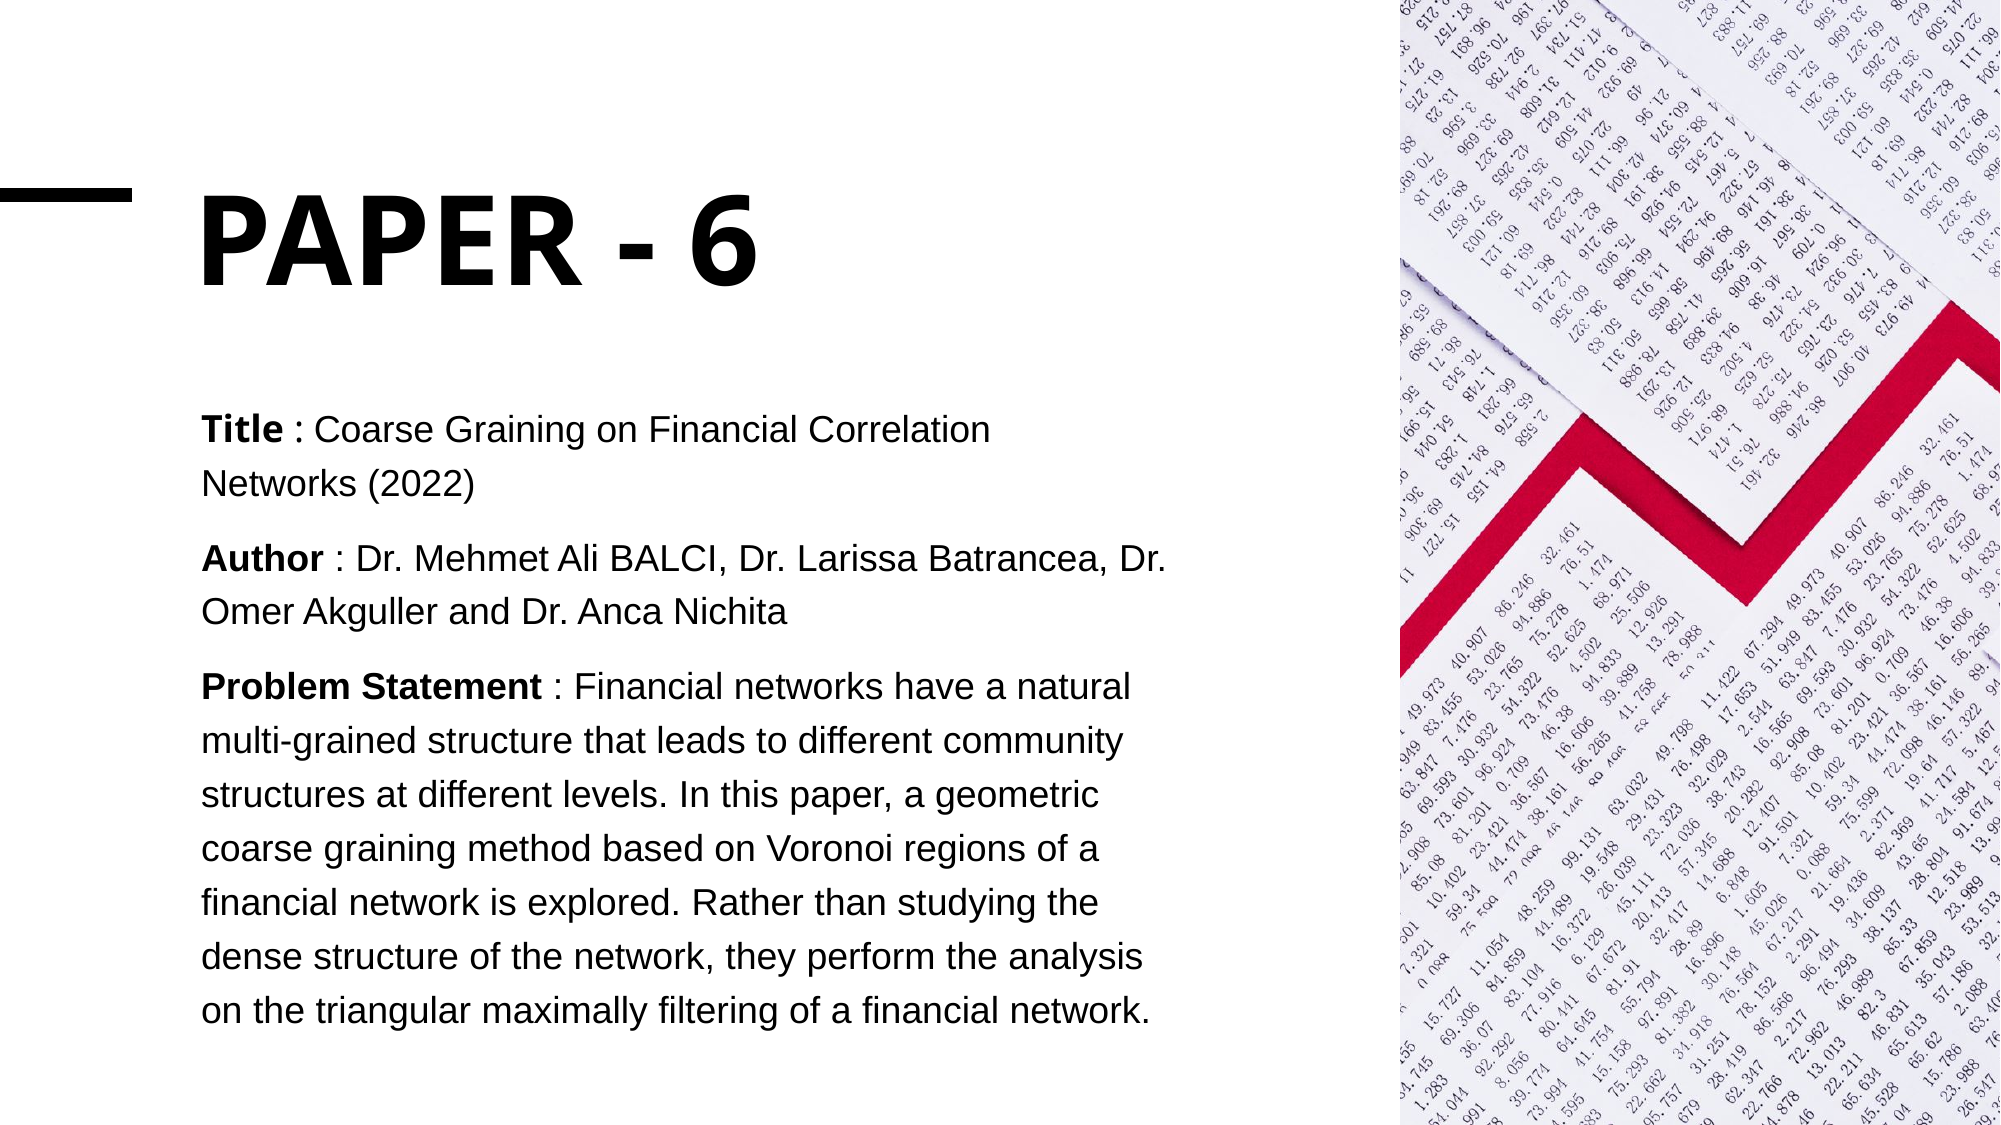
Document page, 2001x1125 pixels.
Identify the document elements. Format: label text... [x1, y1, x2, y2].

picture [1399, 0, 2000, 1125]
text_box [0, 0, 1399, 1125]
list Title : Coarse Graining on Financial Correlation Networks (2022) Author : Dr. Mehmet Ali BALCI, Dr. Larissa Batrancea, Dr. Omer Akguller and Dr. Anca Nichita Problem Statement : Financial networks have a natural multi-grained structure that leads to different community structures at different levels. In this paper, a geometric coarse graining method based on Voronoi regions of a financial network is explored. Rather than studying the dense structure of the network, they perform the analysis on the triangular maximally filtering of a financial network. [186, 388, 1208, 898]
title Paper - 6 [178, 175, 1214, 512]
